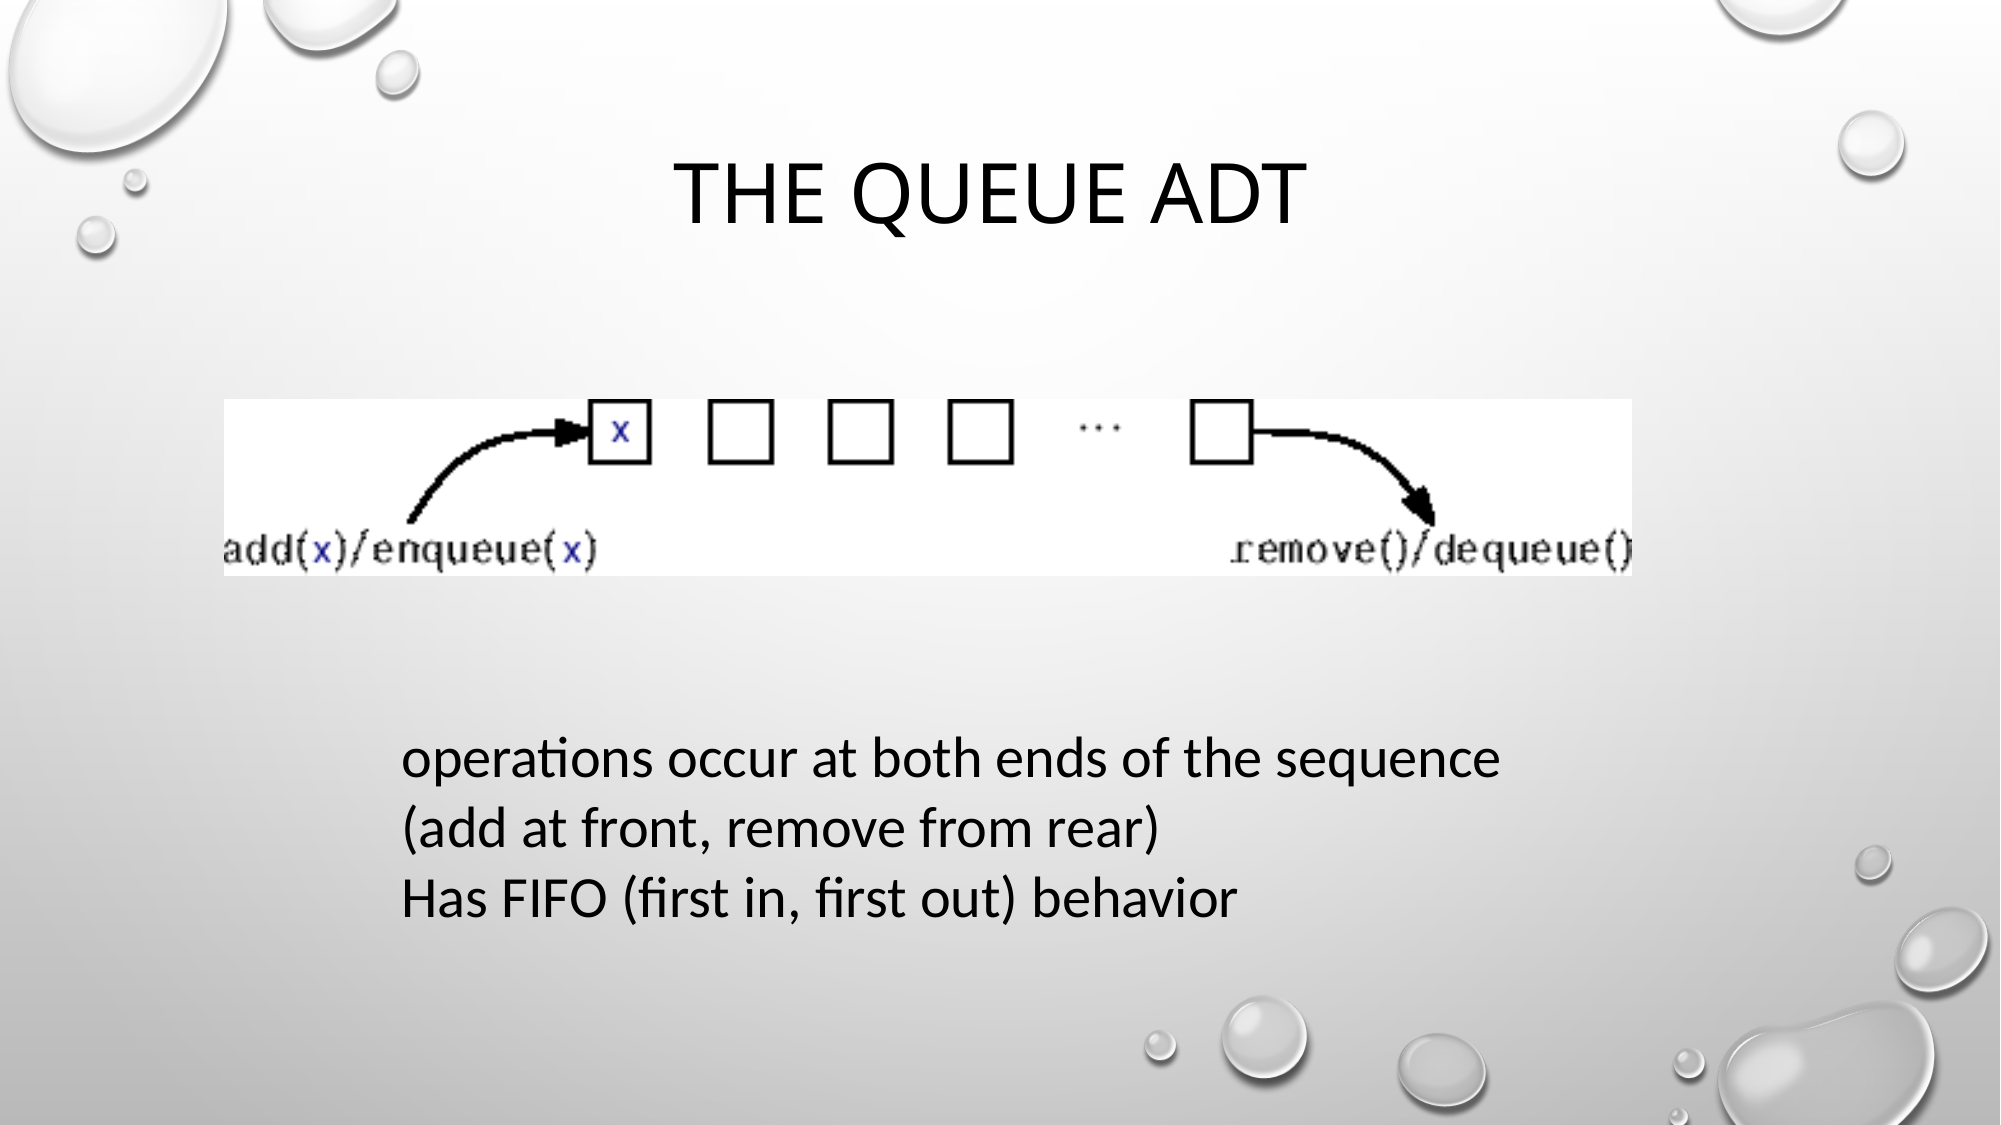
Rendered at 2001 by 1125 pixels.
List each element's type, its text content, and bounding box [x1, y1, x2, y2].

picture [0, 0, 2000, 1125]
text_box operations occur at both ends of the sequence (add at front, remove from rear) Has FIFO (first in, first out) behavior [386, 711, 1596, 937]
title The queue adt [140, 66, 1842, 328]
